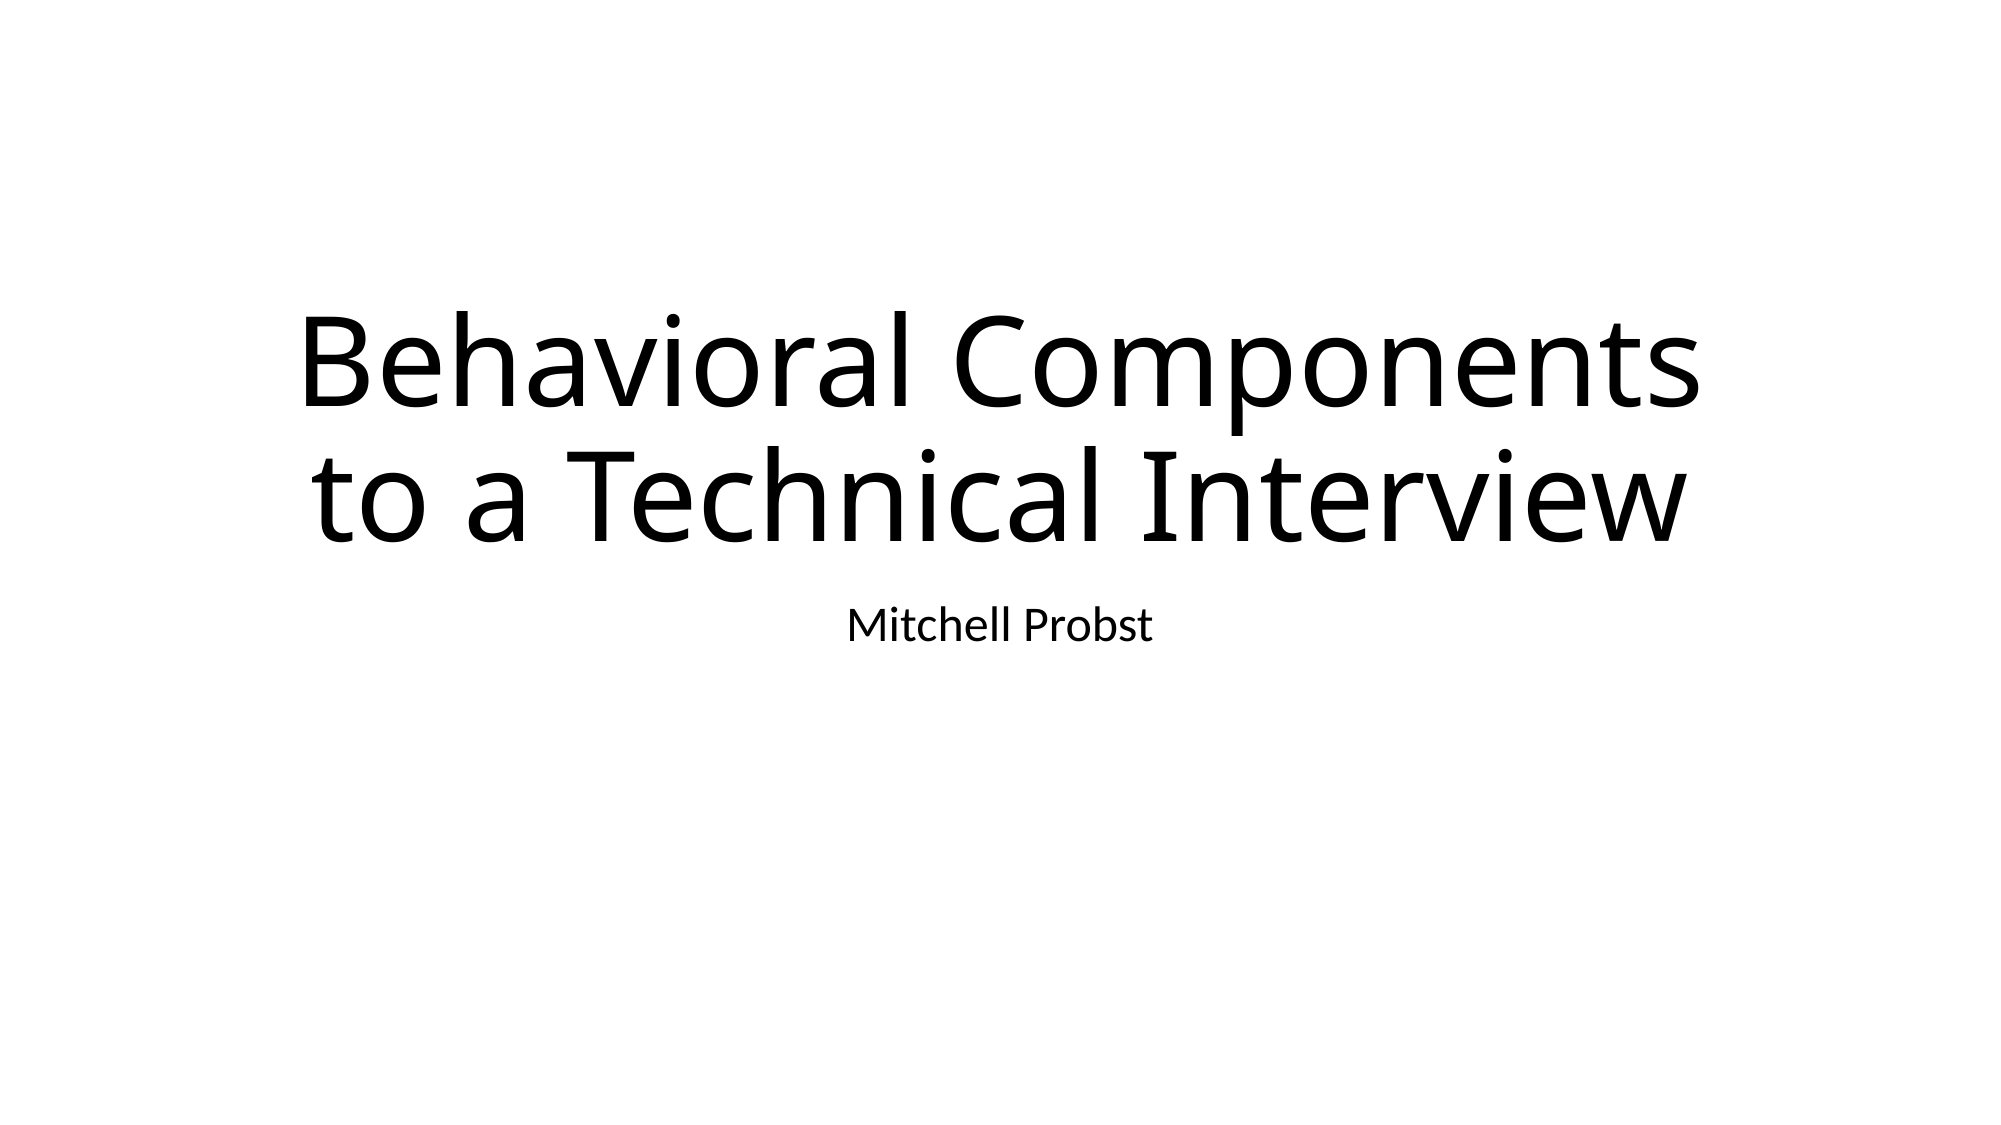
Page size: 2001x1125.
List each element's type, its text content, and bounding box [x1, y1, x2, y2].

title Behavioral Components to a Technical Interview [249, 184, 1750, 576]
subtitle Mitchell Probst [249, 590, 1750, 863]
